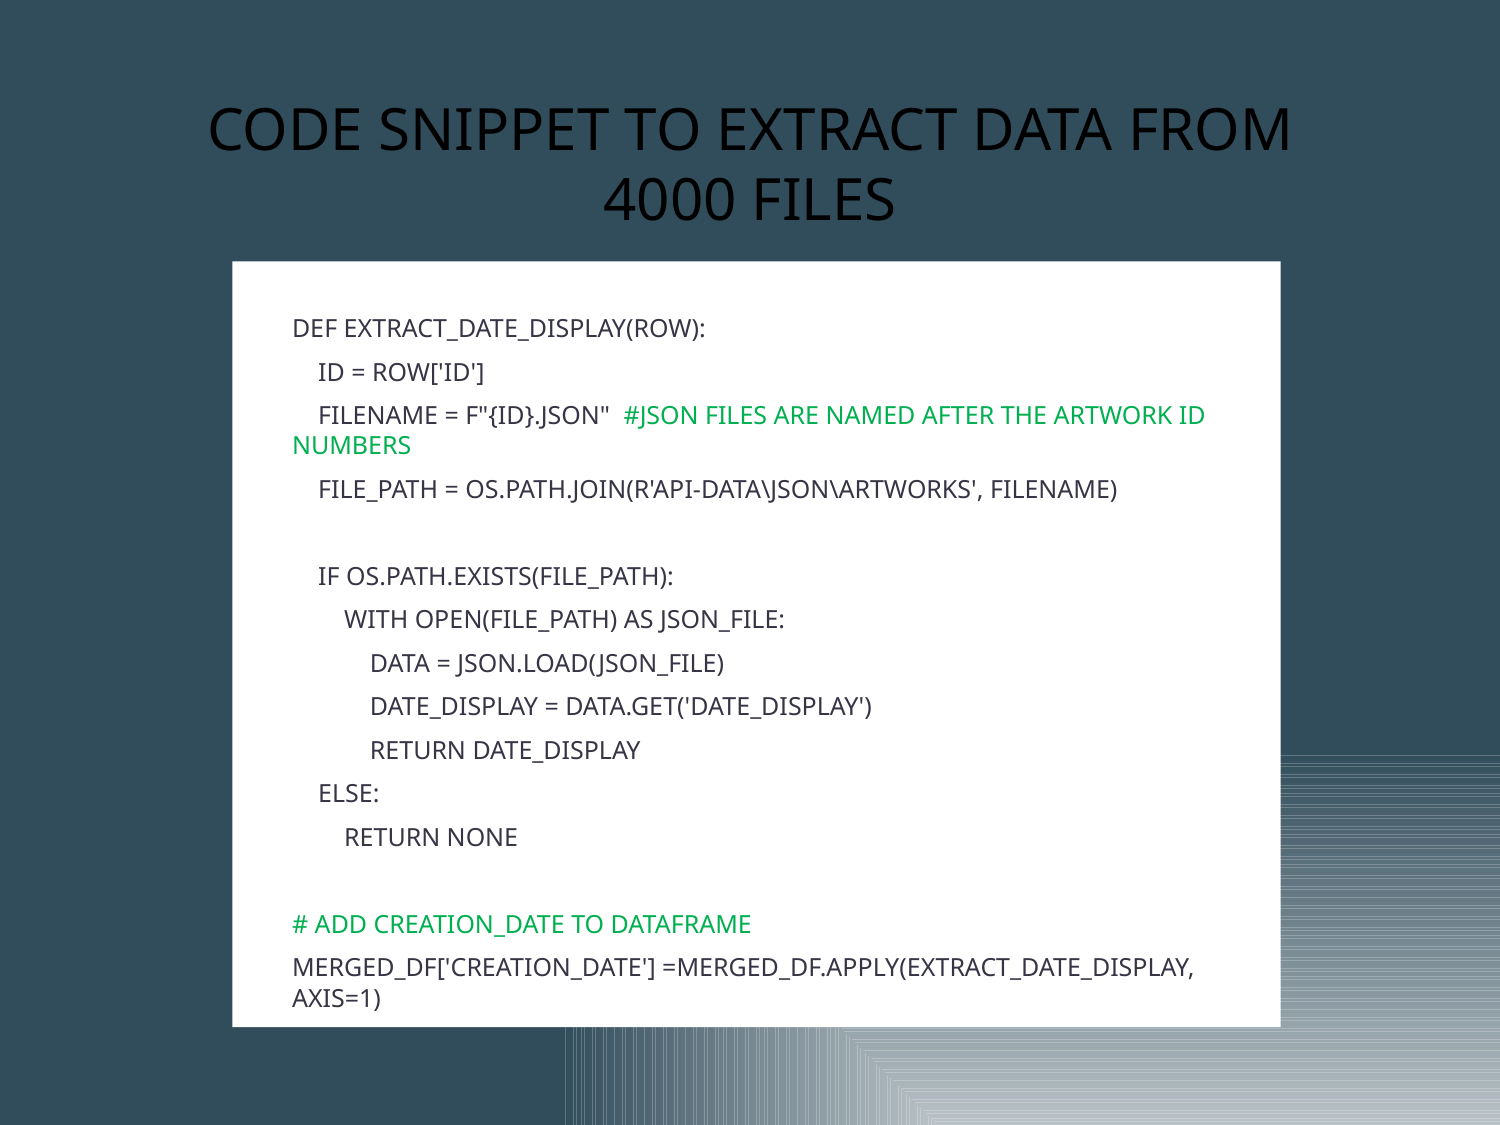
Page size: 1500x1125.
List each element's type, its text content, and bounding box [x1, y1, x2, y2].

title Code Snippet to extract data from 4000 files [134, 97, 1367, 226]
list def extract_date_display(row): id = row['id'] filename = f"{id}.json" #JSON files are named after the artwork id numbers file_path = os.path.join(r'api-data\json\artworks', filename) if os.path.exists(file_path): with open(file_path) as json_file: data = json.load(json_file) date_display = data.get('date_display') return date_display else: return None # Add creation_date to dataframe merged_df['creation_date'] =merged_df.apply(extract_date_display, axis=1) [232, 261, 1281, 1028]
